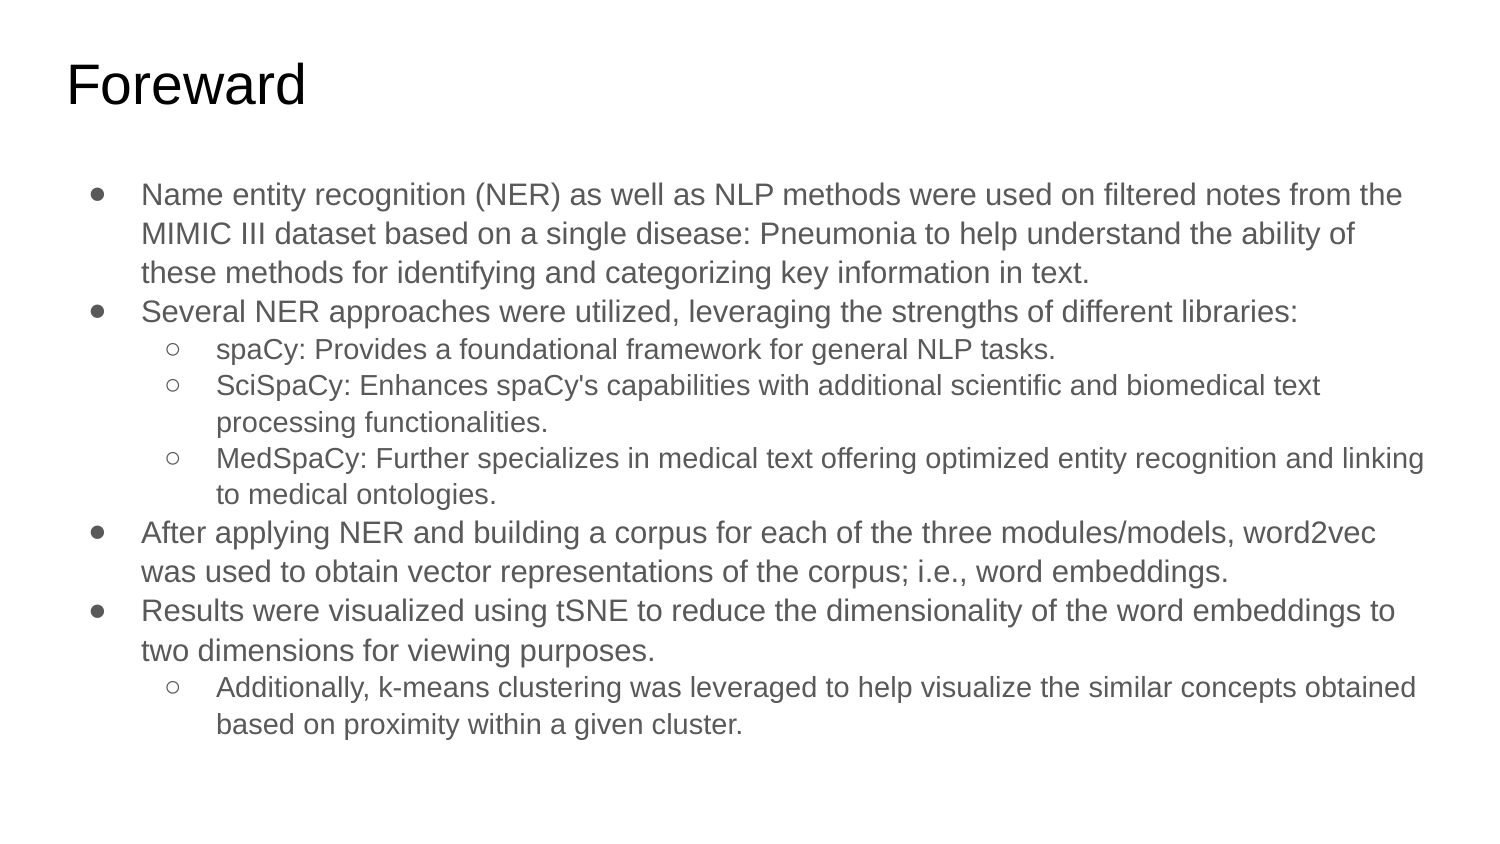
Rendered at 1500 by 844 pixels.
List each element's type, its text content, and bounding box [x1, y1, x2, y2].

title Foreward [51, 37, 1449, 132]
list Name entity recognition (NER) as well as NLP methods were used on filtered notes from the MIMIC III dataset based on a single disease: Pneumonia to help understand the ability of these methods for identifying and categorizing key information in text. Several NER approaches were utilized, leveraging the strengths of different libraries: spaCy: Provides a foundational framework for general NLP tasks. SciSpaCy: Enhances spaCy's capabilities with additional scientific and biomedical text processing functionalities. MedSpaCy: Further specializes in medical text offering optimized entity recognition and linking to medical ontologies. After applying NER and building a corpus for each of the three modules/models, word2vec was used to obtain vector representations of the corpus; i.e., word embeddings. Results were visualized using tSNE to reduce the dimensionality of the word embeddings to two dimensions for viewing purposes. Additionally, k-means clustering was leveraged to help visualize the similar concepts obtained based on proximity within a given cluster. [51, 157, 1449, 774]
